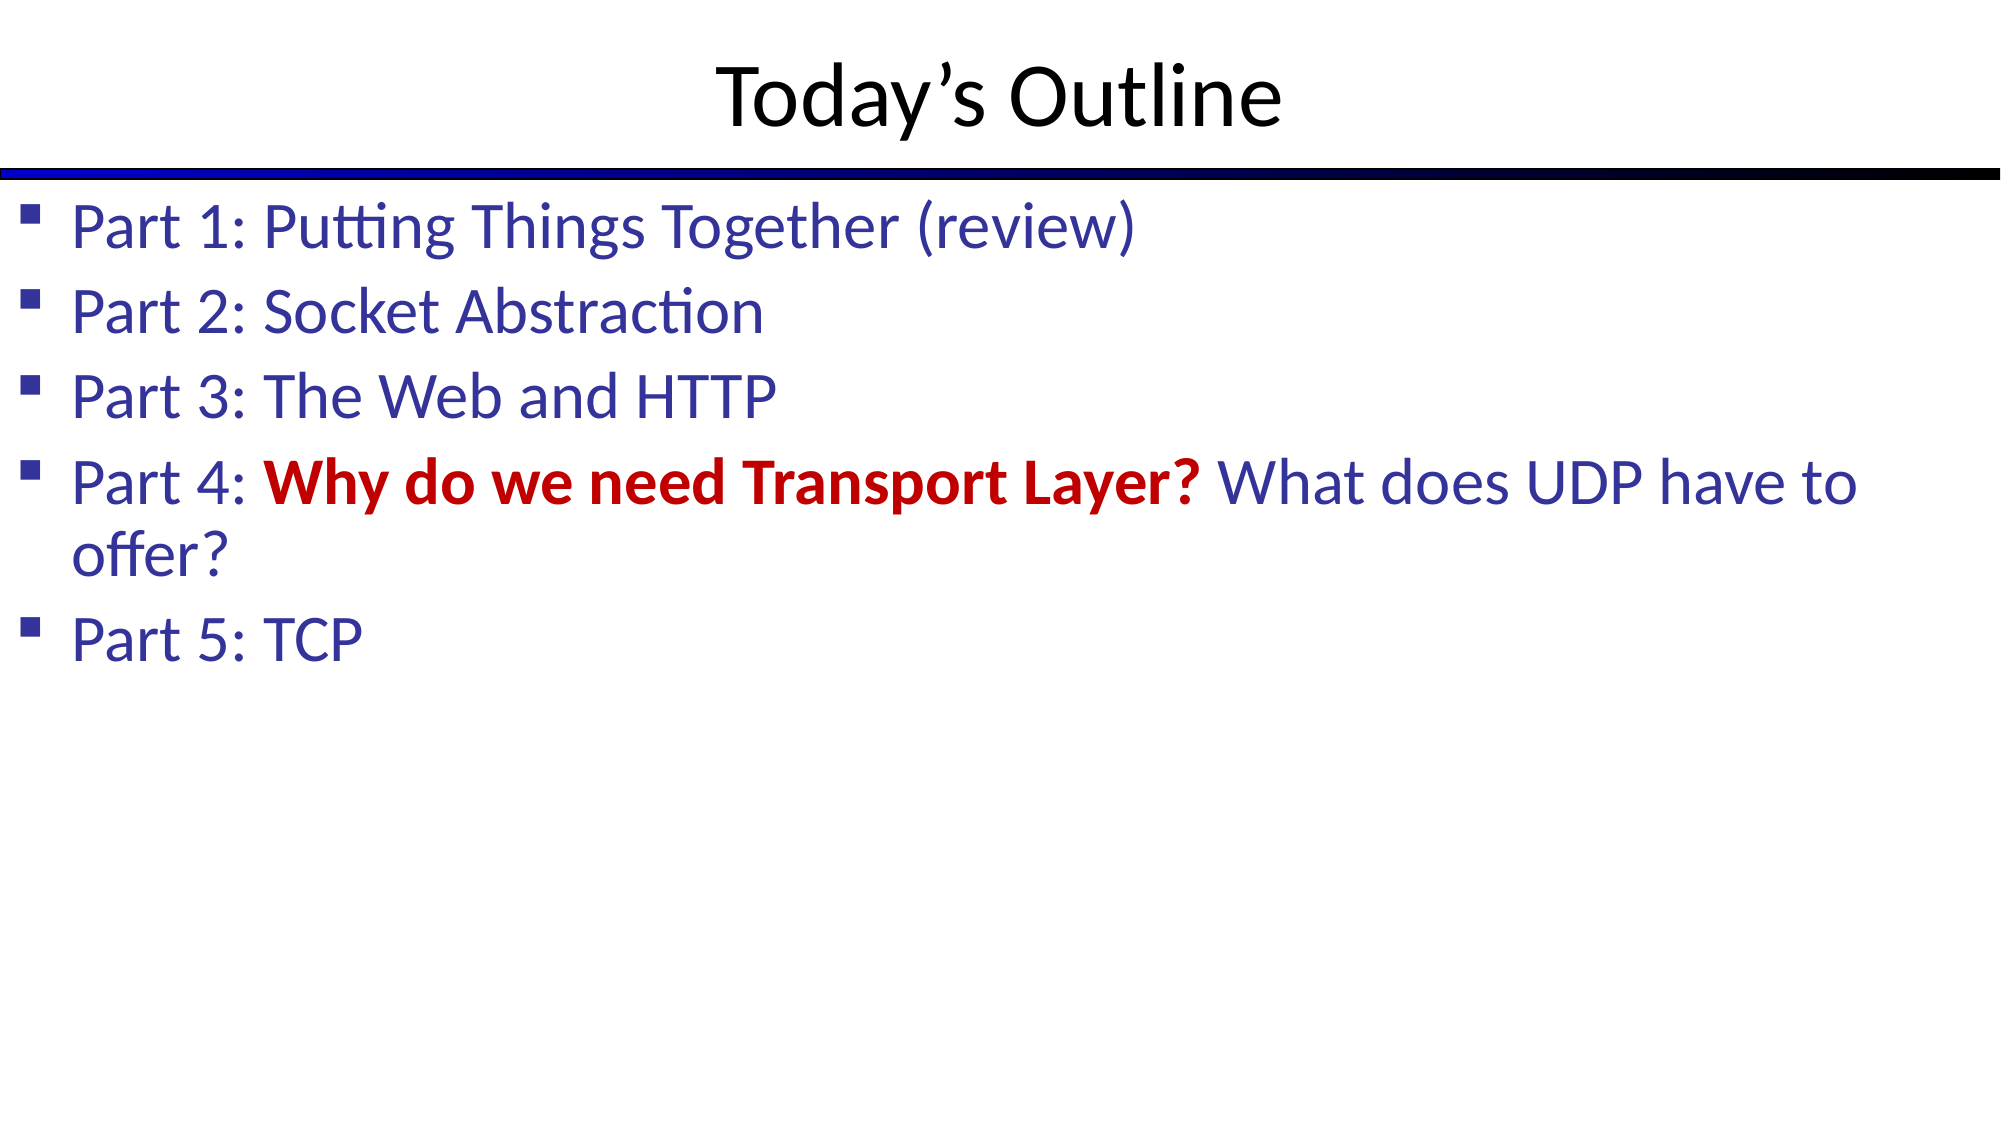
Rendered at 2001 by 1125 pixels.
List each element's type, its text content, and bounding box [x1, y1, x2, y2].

title Today’s Outline [0, 0, 2000, 183]
list Part 1: Putting Things Together (review) Part 2: Socket Abstraction Part 3: The Web and HTTP Part 4: Why do we need Transport Layer? What does UDP have to offer? Part 5: TCP [0, 183, 2000, 1101]
